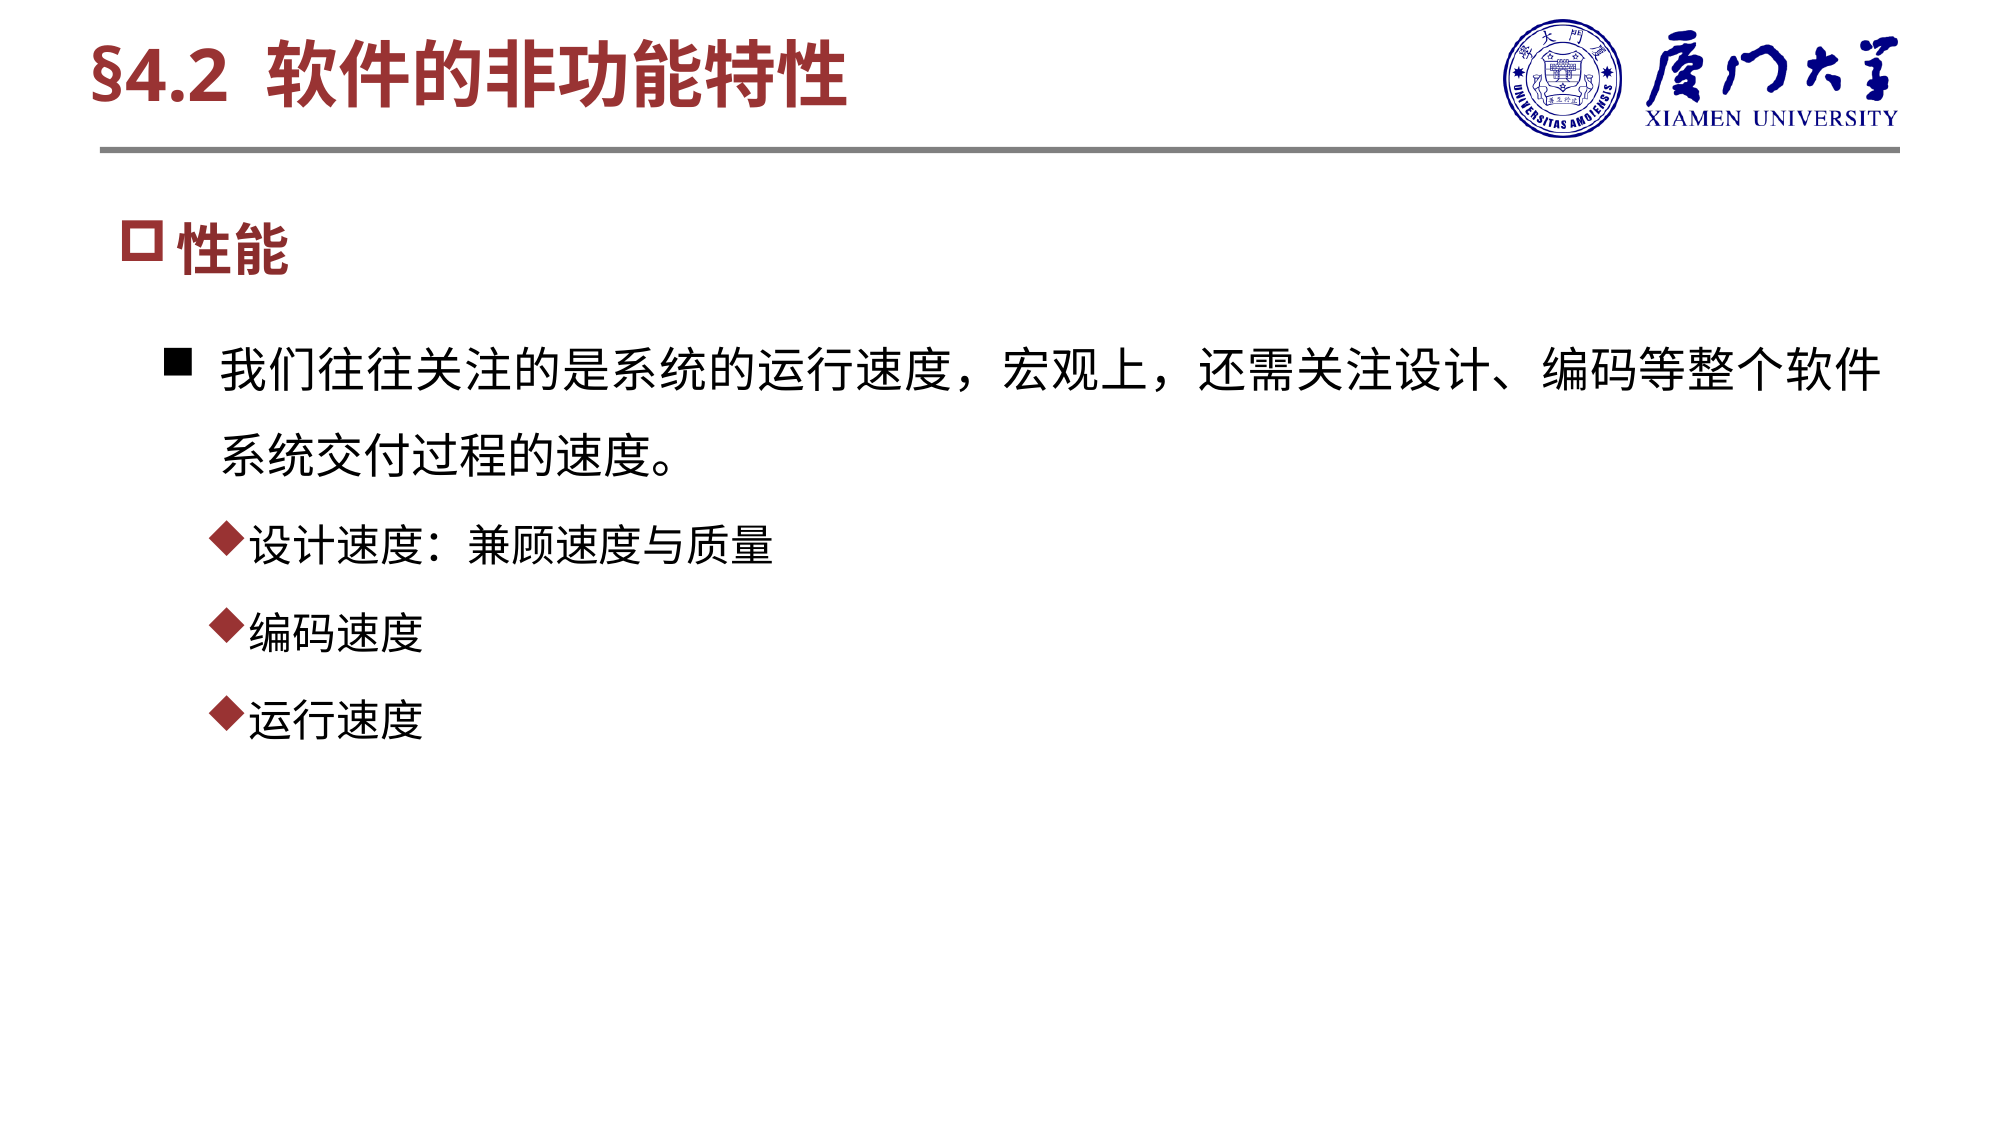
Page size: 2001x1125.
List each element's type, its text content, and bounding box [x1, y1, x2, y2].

picture [1645, 30, 1898, 126]
picture [1503, 19, 1622, 138]
text_box §4.2 软件的非功能特性 [74, 24, 1425, 188]
list 性能 我们往往关注的是系统的运行速度，宏观上，还需关注设计、编码等整个软件系统交付过程的速度。 设计速度：兼顾速度与质量 编码速度 运行速度 [102, 172, 1898, 983]
